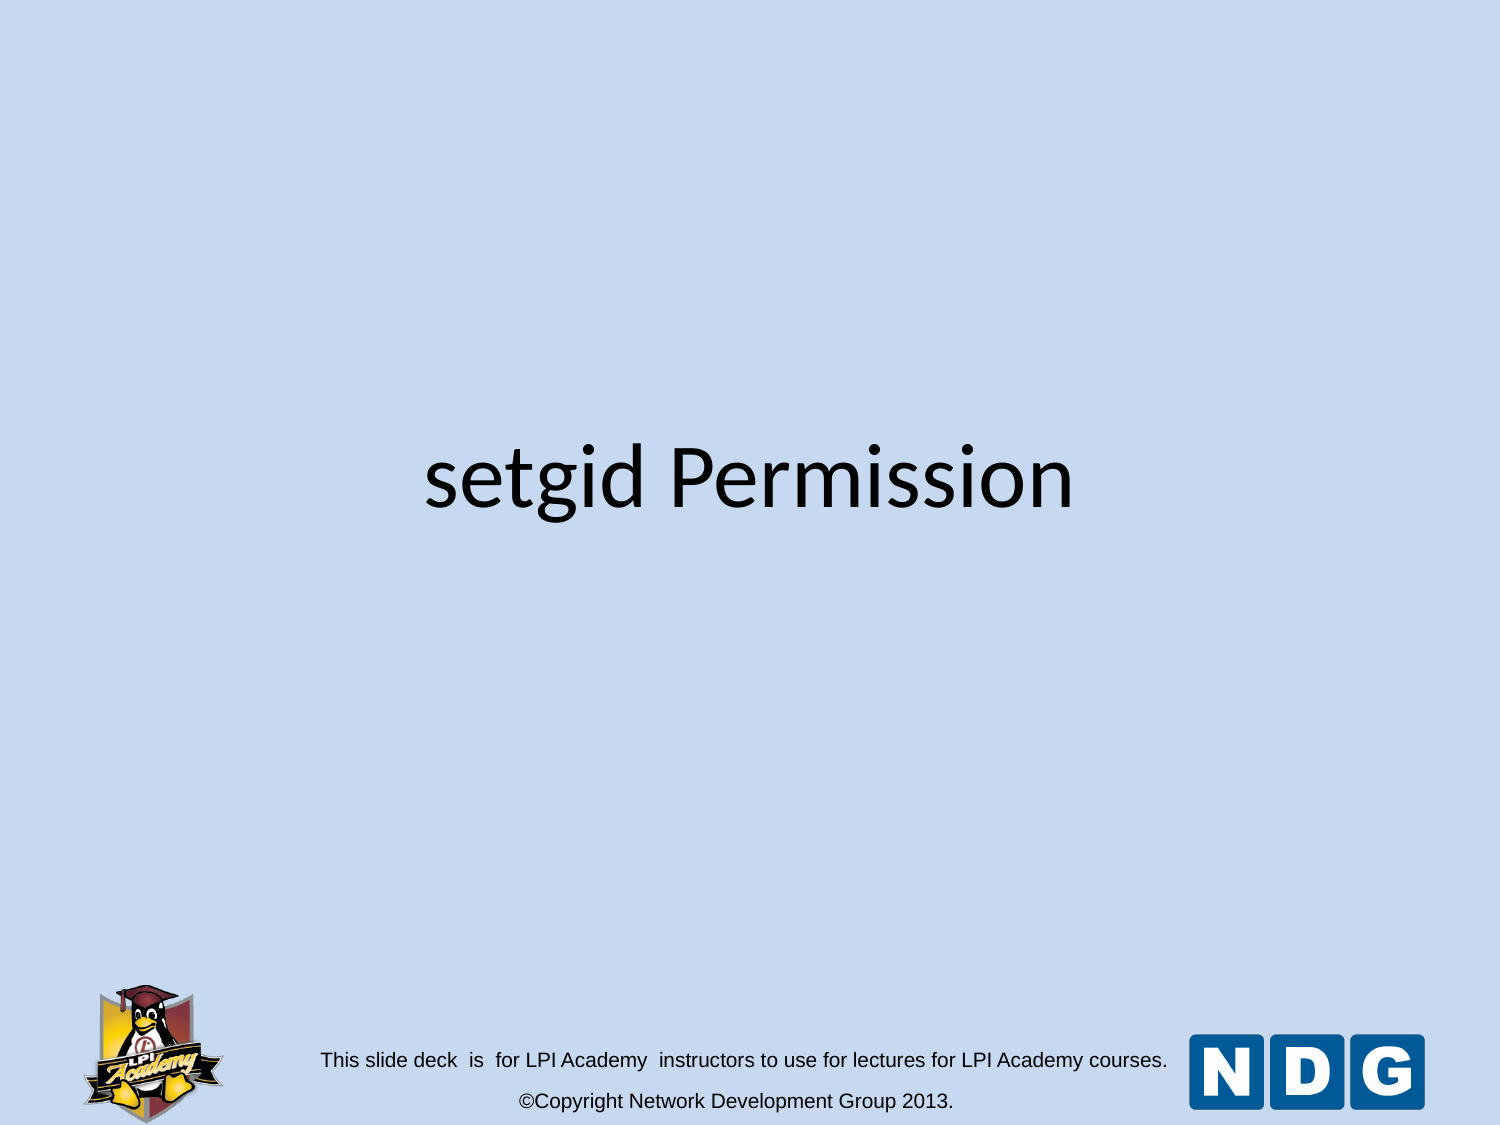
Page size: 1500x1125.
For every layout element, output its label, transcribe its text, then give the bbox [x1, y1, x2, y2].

title setgid Permission [112, 349, 1388, 592]
picture [75, 975, 229, 1125]
picture [1189, 1034, 1425, 1110]
